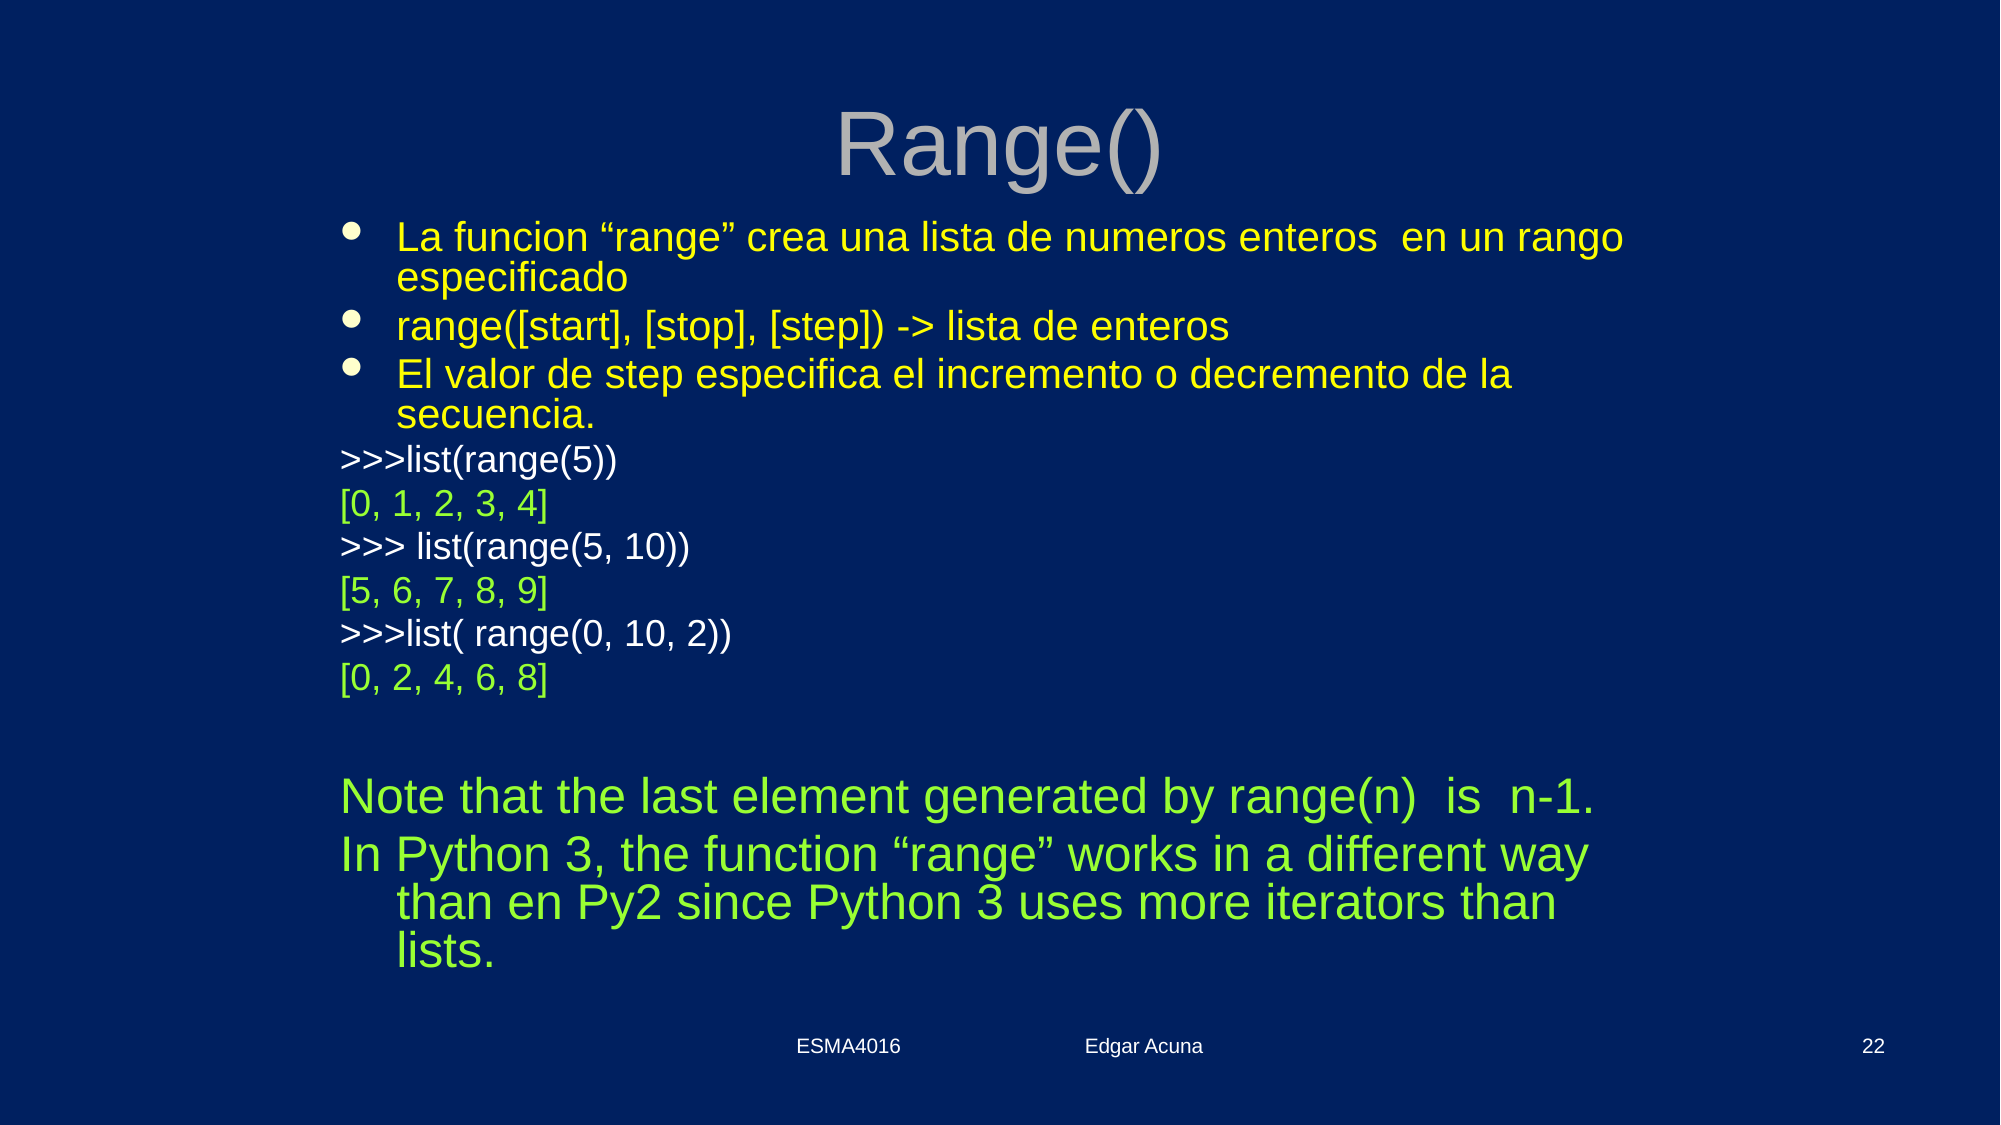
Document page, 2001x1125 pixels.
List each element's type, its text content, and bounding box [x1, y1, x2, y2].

footer ESMA4016 Edgar Acuna [683, 1025, 1317, 1100]
title Range() [99, 45, 1900, 233]
list La funcion “range” crea una lista de numeros enteros en un rango especificado range([start], [stop], [step]) -> lista de enteros El valor de step especifica el incremento o decremento de la secuencia. >>>list(range(5)) [0, 1, 2, 3, 4] >>> list(range(5, 10)) [5, 6, 7, 8, 9] >>>list( range(0, 10, 2)) [0, 2, 4, 6, 8] Note that the last element generated by range(n) is n-1. In Python 3, the function “range” works in a different way than en Py2 since Python 3 uses more iterators than lists. [324, 212, 1675, 1006]
slide_number 22 [1433, 1025, 1900, 1100]
